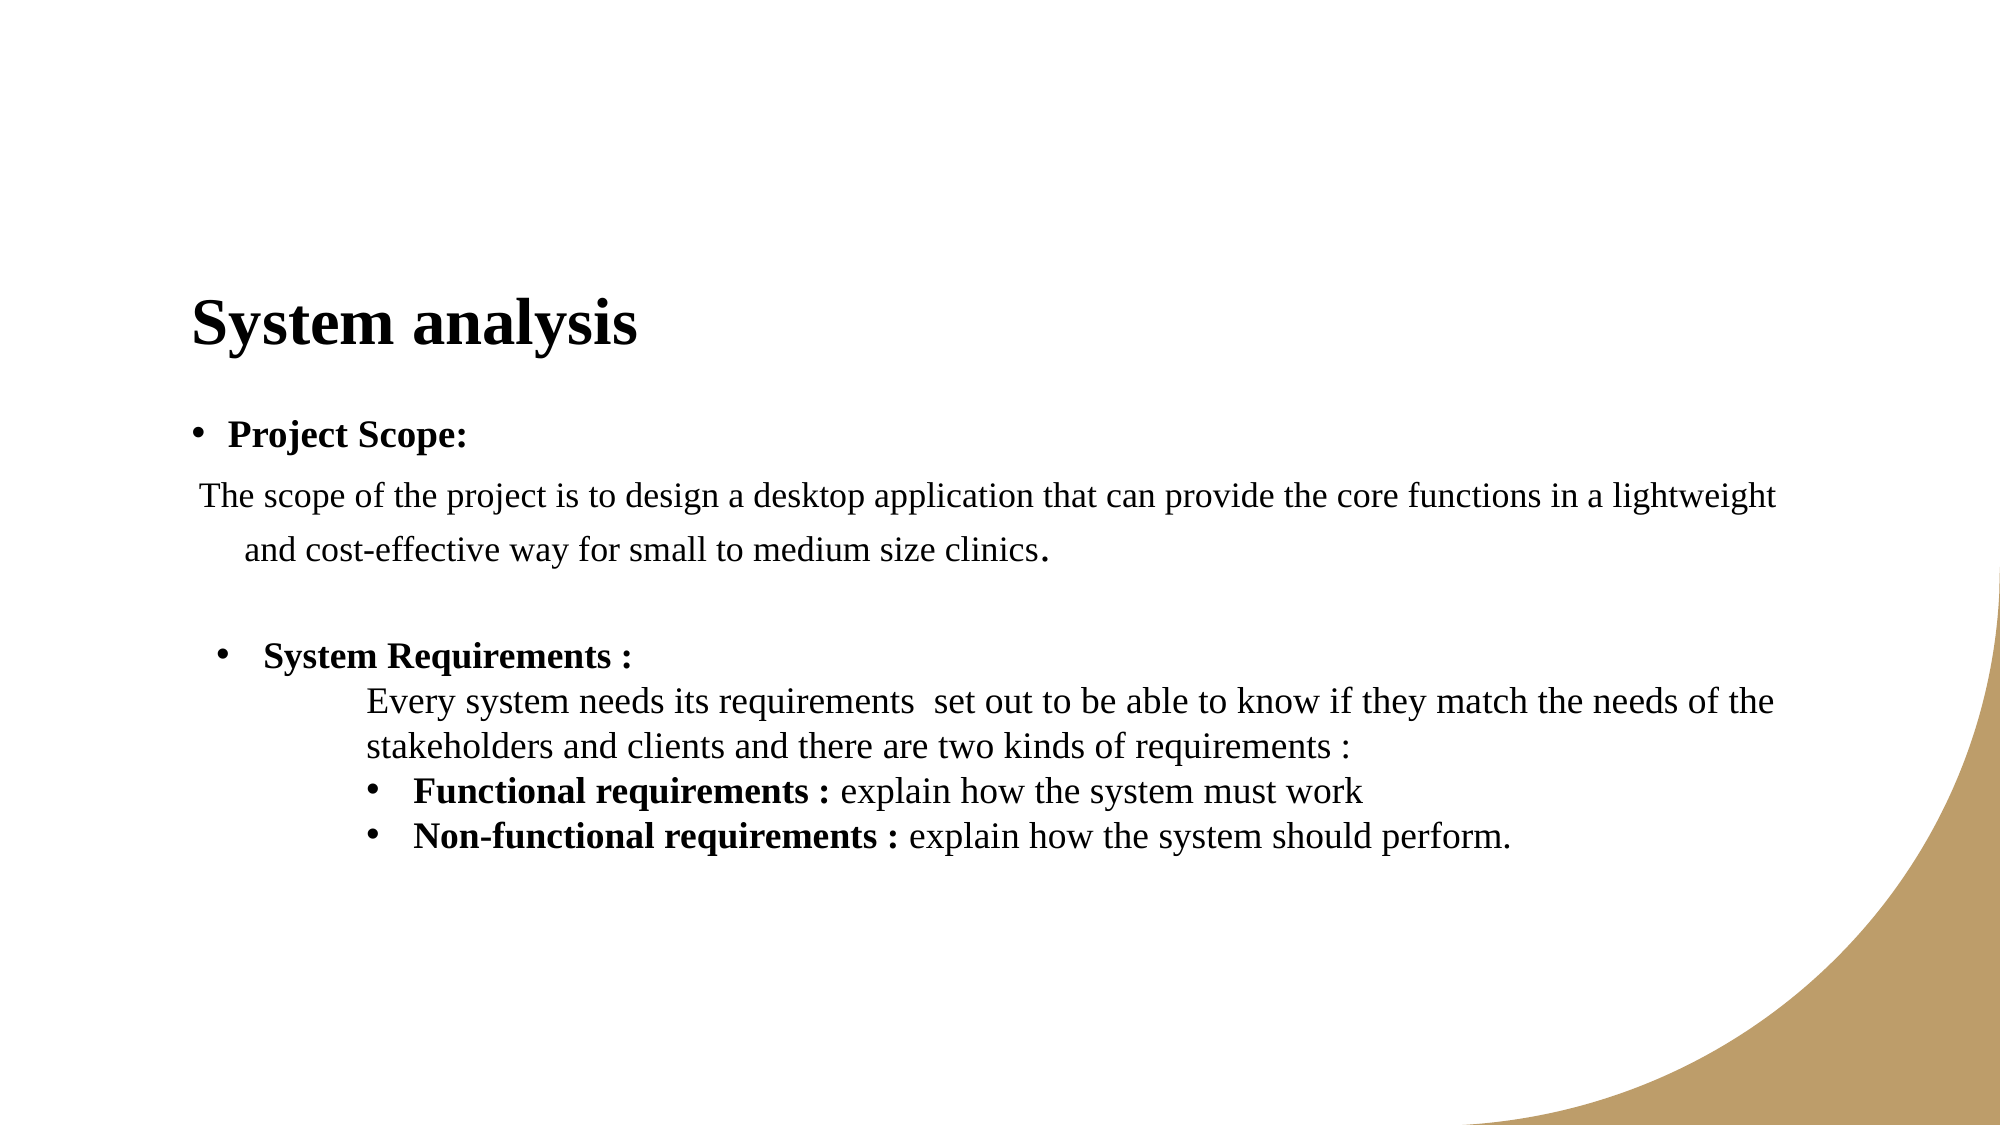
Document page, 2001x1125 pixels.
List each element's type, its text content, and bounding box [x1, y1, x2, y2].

text_box System Requirements : Every system needs its requirements set out to be able to know if they match the needs of the stakeholders and clients and there are two kinds of requirements : Functional requirements : explain how the system must work Non-functional requirements : explain how the system should perform. [201, 623, 1799, 863]
title System analysis [176, 118, 1809, 366]
list Project Scope: The scope of the project is to design a desktop application that can provide the core functions in a lightweight and cost-effective way for small to medium size clinics. [176, 398, 1809, 579]
